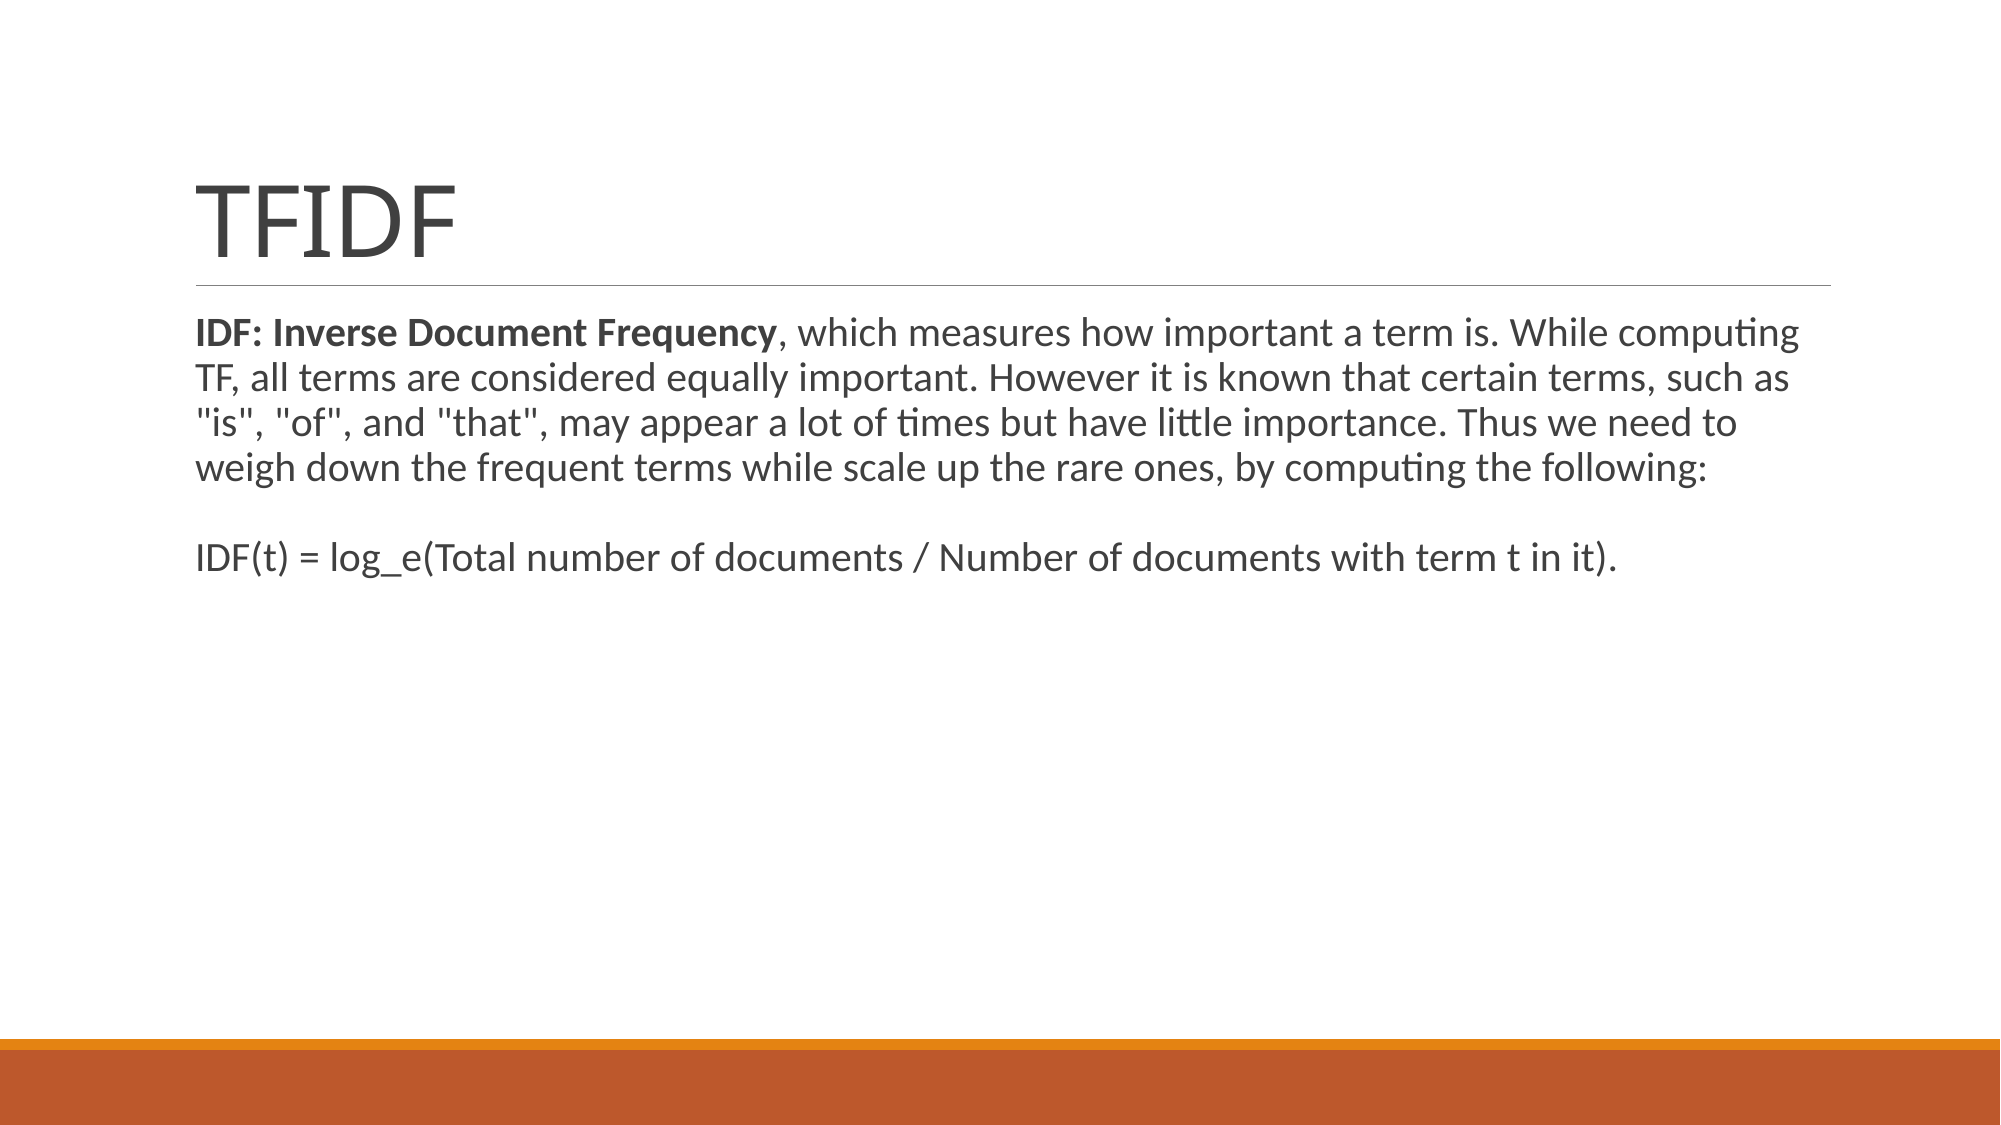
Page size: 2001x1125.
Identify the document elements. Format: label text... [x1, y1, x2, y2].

title TFIDF [180, 47, 1830, 285]
list IDF: Inverse Document Frequency, which measures how important a term is. While computing TF, all terms are considered equally important. However it is known that certain terms, such as "is", "of", and "that", may appear a lot of times but have little importance. Thus we need to weigh down the frequent terms while scale up the rare ones, by computing the following: IDF(t) = log_e(Total number of documents / Number of documents with term t in it). [180, 302, 1830, 963]
